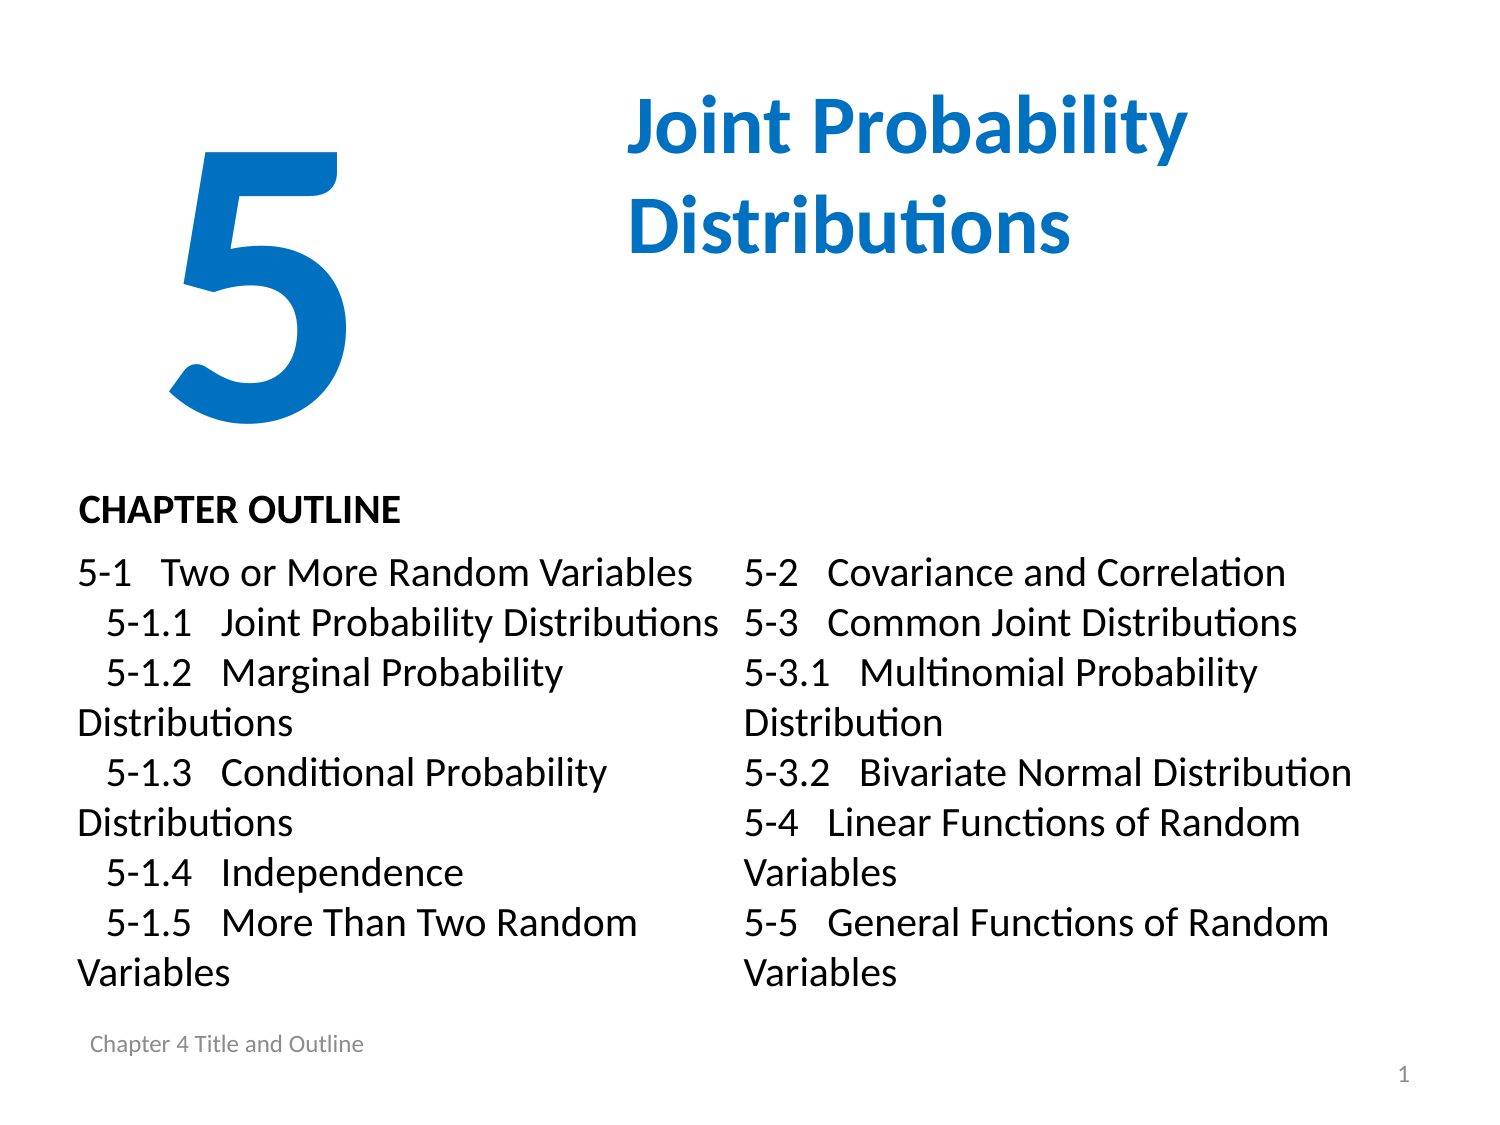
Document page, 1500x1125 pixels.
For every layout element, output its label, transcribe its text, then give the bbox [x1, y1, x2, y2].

text_box CHAPTER OUTLINE [63, 474, 417, 540]
text_box 5 [0, 0, 525, 513]
text_box 5-1 Two or More Random Variables 5-1.1 Joint Probability Distributions 5-1.2 Marginal Probability Distributions 5-1.3 Conditional Probability Distributions 5-1.4 Independence 5-1.5 More Than Two Random Variables 5-2 Covariance and Correlation 5-3 Common Joint Distributions 5-3.1 Multinomial Probability Distribution 5-3.2 Bivariate Normal Distribution 5-4 Linear Functions of Random Variables 5-5 General Functions of Random Variables [62, 537, 1425, 1102]
text_box Joint Probability Distributions [612, 62, 1400, 278]
